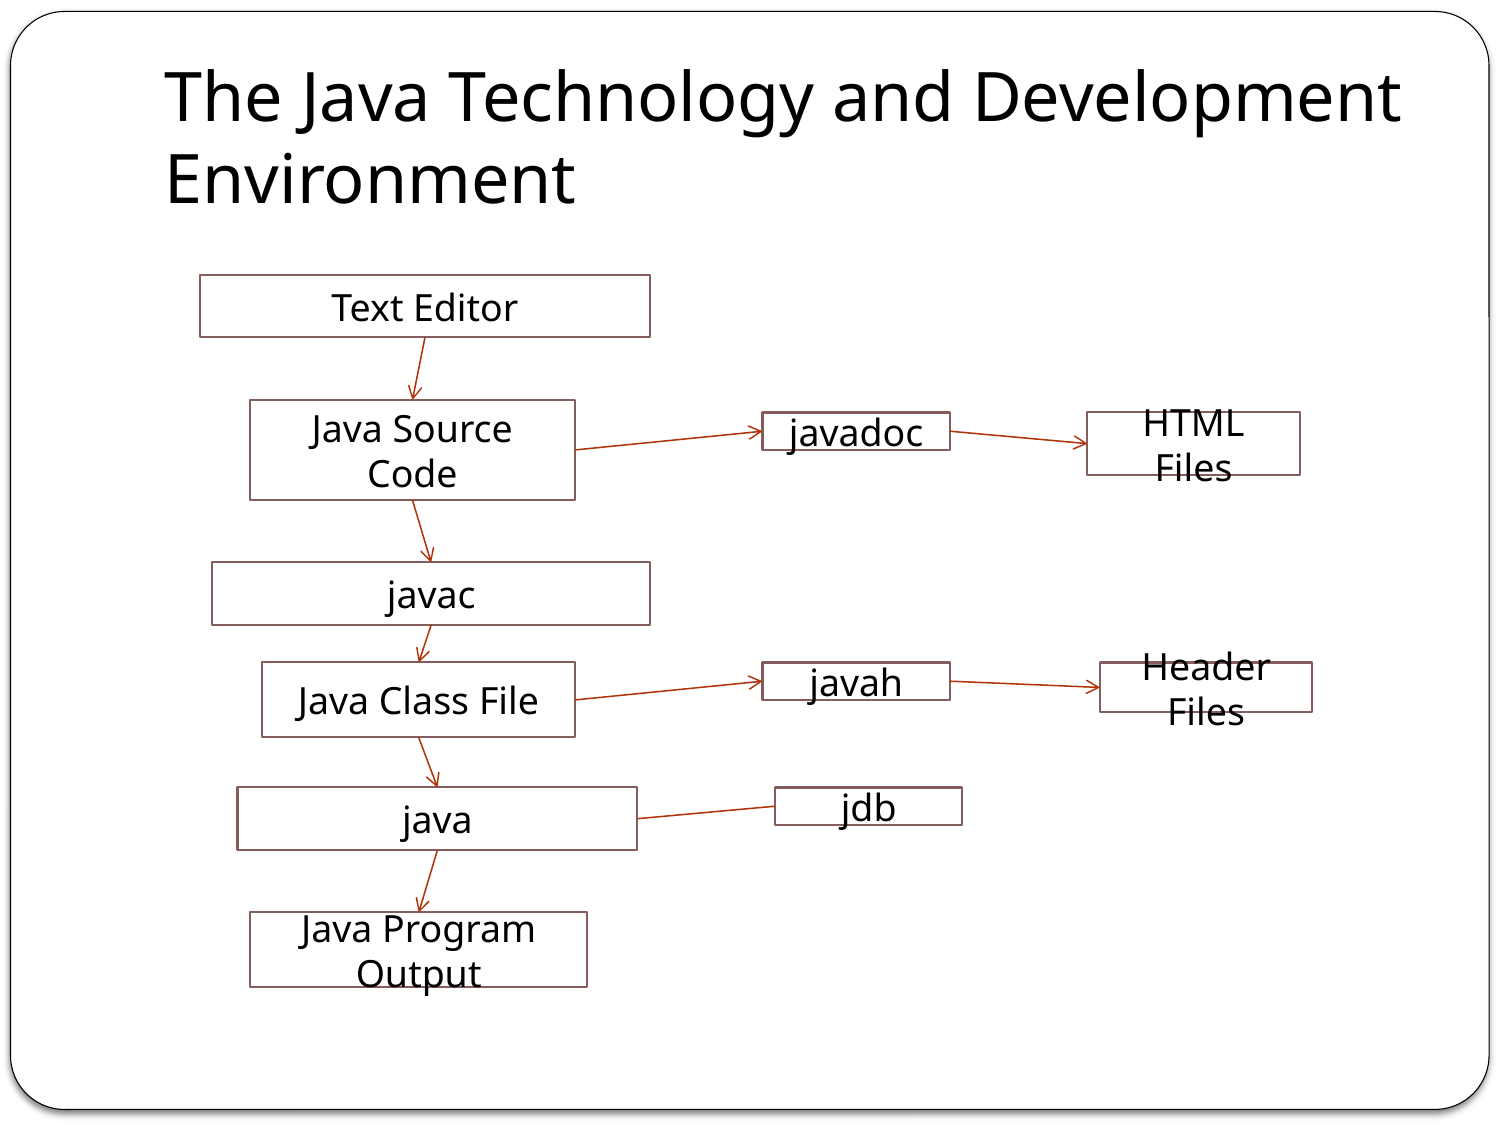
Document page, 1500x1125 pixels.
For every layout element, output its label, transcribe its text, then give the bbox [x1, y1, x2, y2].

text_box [387, 362, 451, 376]
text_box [574, 430, 763, 451]
text_box Java Source Code [249, 399, 576, 501]
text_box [637, 805, 776, 819]
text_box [396, 871, 460, 891]
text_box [949, 680, 1101, 688]
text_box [390, 521, 454, 541]
text_box javadoc [761, 411, 951, 451]
text_box javah [761, 661, 951, 701]
text_box Java Class File [261, 661, 576, 738]
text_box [405, 637, 444, 651]
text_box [574, 680, 763, 701]
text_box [402, 752, 454, 773]
text_box javac [211, 561, 651, 626]
text_box HTML Files [1086, 411, 1301, 476]
text_box Java Program Output [249, 911, 588, 988]
text_box java [236, 786, 638, 851]
text_box Header Files [1099, 661, 1313, 713]
title The Java Technology and Development Environment [150, 45, 1425, 233]
text_box jdb [774, 786, 963, 826]
text_box Text Editor [199, 274, 651, 338]
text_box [949, 430, 1088, 444]
